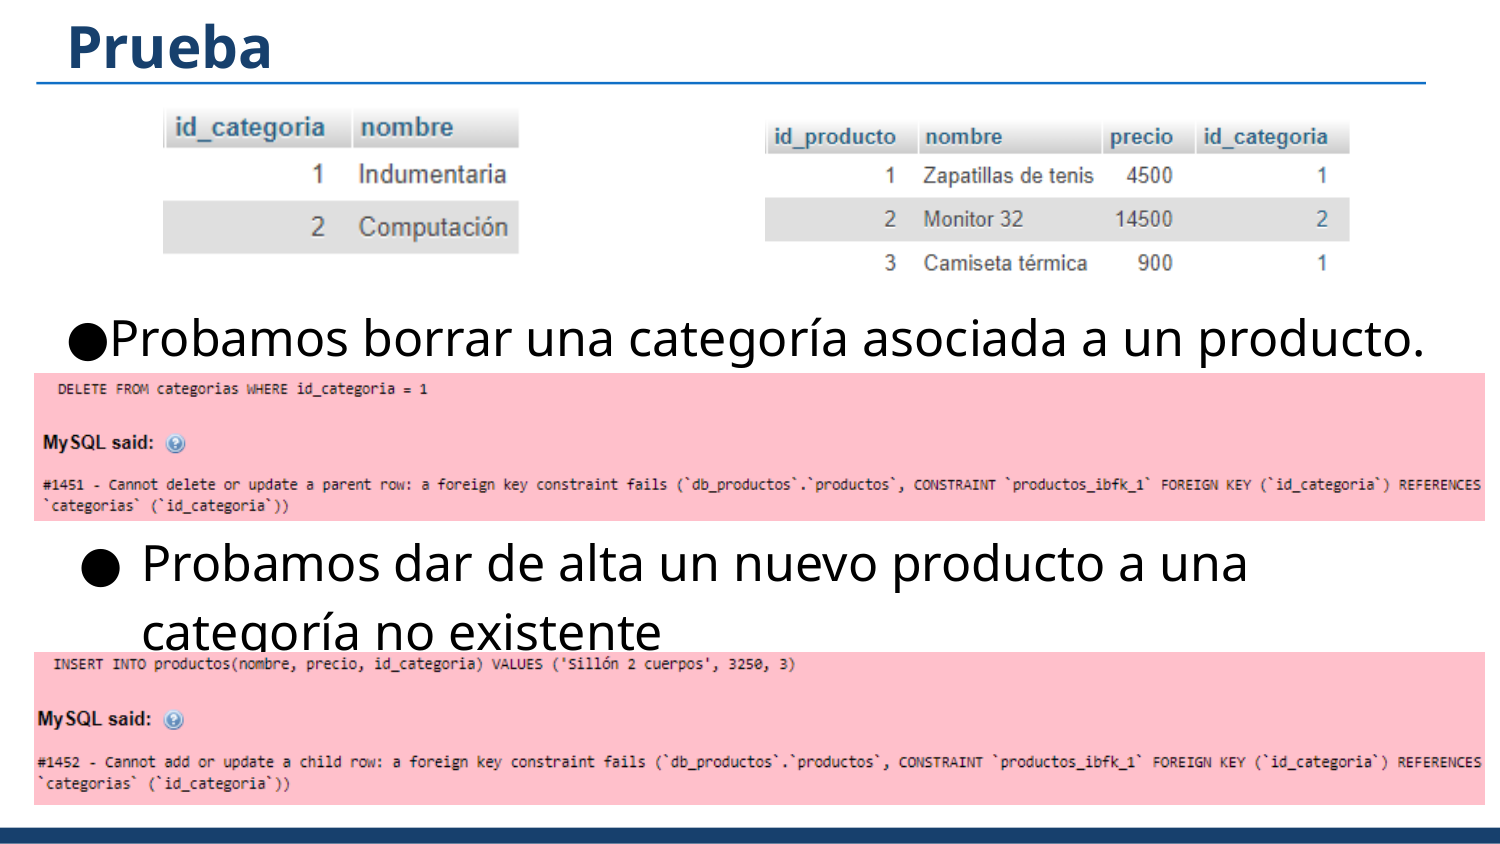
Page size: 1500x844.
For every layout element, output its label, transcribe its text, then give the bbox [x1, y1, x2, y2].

picture [34, 651, 1485, 805]
title Prueba [51, 0, 1449, 89]
picture [764, 107, 1358, 300]
picture [34, 373, 1485, 521]
list Probamos borrar una categoría asociada a un producto. Probamos dar de alta un nuevo producto a una categoría no existente [51, 282, 1449, 372]
picture [162, 107, 527, 264]
list Probamos borrar una categoría asociada a un producto. Probamos dar de alta un nuevo producto a una categoría no existente [51, 530, 1449, 650]
